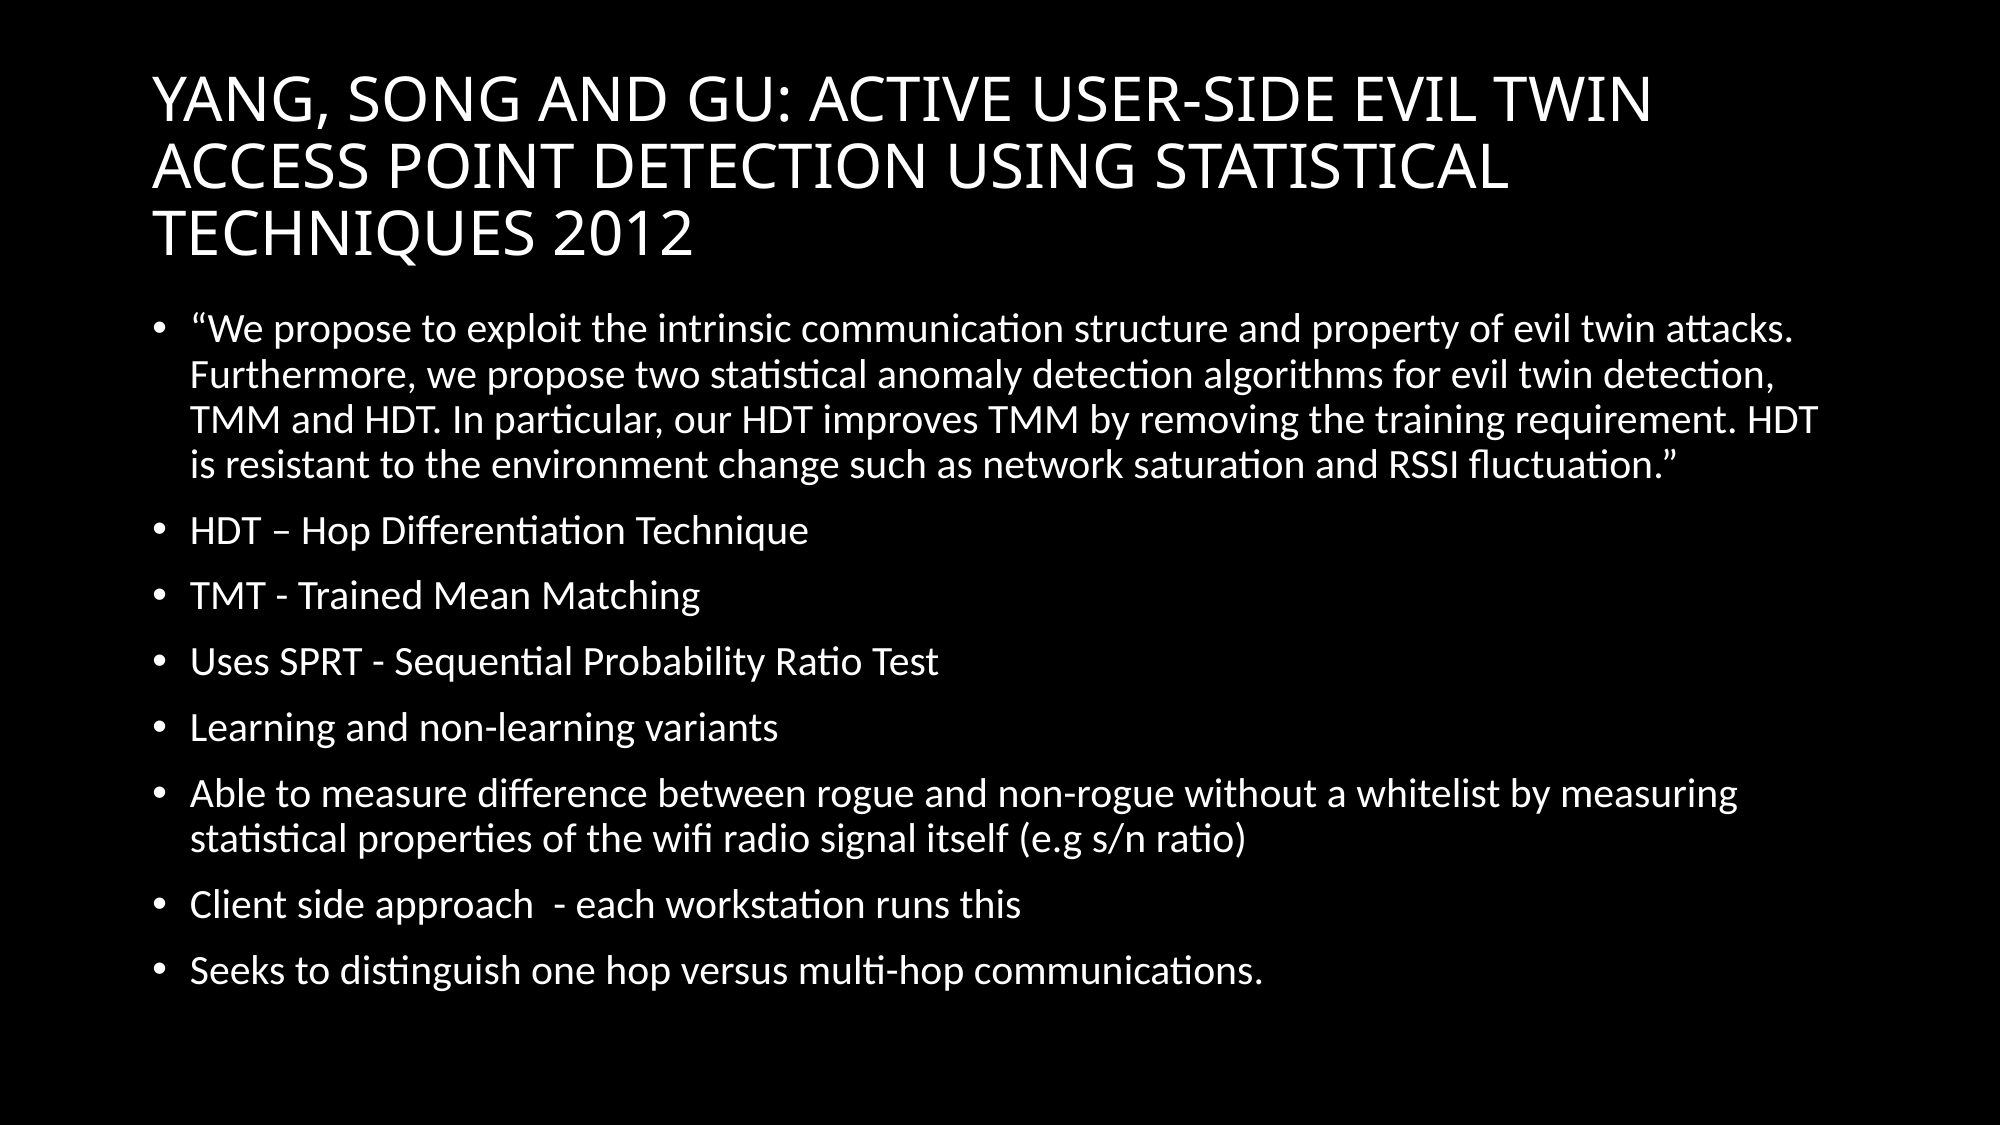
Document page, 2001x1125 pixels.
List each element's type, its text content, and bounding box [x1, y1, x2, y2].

title YANG, SONG AND GU: ACTIVE USER-SIDE EVIL TWIN ACCESS POINT DETECTION USING STATISTICAL TECHNIQUES 2012 [137, 59, 1863, 278]
list “We propose to exploit the intrinsic communication structure and property of evil twin attacks. Furthermore, we propose two statistical anomaly detection algorithms for evil twin detection, TMM and HDT. In particular, our HDT improves TMM by removing the training requirement. HDT is resistant to the environment change such as network saturation and RSSI fluctuation.” HDT – Hop Differentiation Technique TMT - Trained Mean Matching Uses SPRT - Sequential Probability Ratio Test Learning and non-learning variants Able to measure difference between rogue and non-rogue without a whitelist by measuring statistical properties of the wifi radio signal itself (e.g s/n ratio) Client side approach - each workstation runs this Seeks to distinguish one hop versus multi-hop communications. [137, 299, 1863, 1014]
